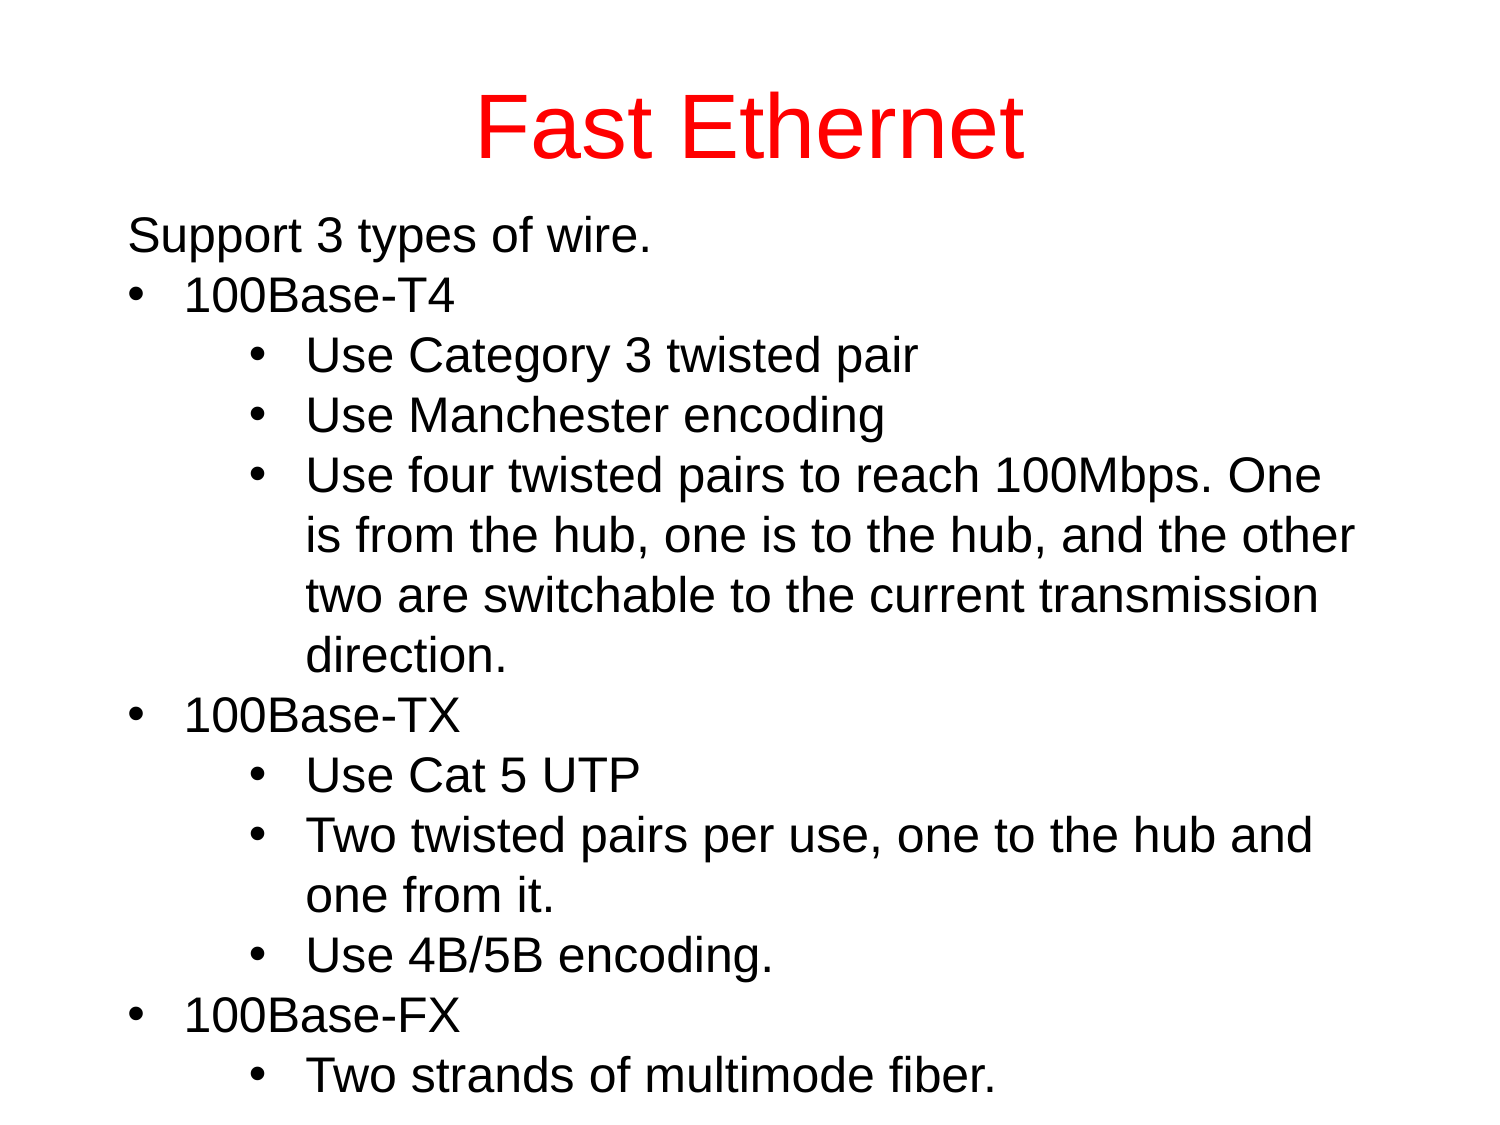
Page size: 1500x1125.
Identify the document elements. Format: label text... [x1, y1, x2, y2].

text_box Support 3 types of wire. 100Base-T4 Use Category 3 twisted pair Use Manchester encoding Use four twisted pairs to reach 100Mbps. One is from the hub, one is to the hub, and the other two are switchable to the current transmission direction. 100Base-TX Use Cat 5 UTP Two twisted pairs per use, one to the hub and one from it. Use 4B/5B encoding. 100Base-FX Two strands of multimode fiber. [112, 195, 1388, 1111]
title Fast Ethernet [0, 0, 1500, 245]
